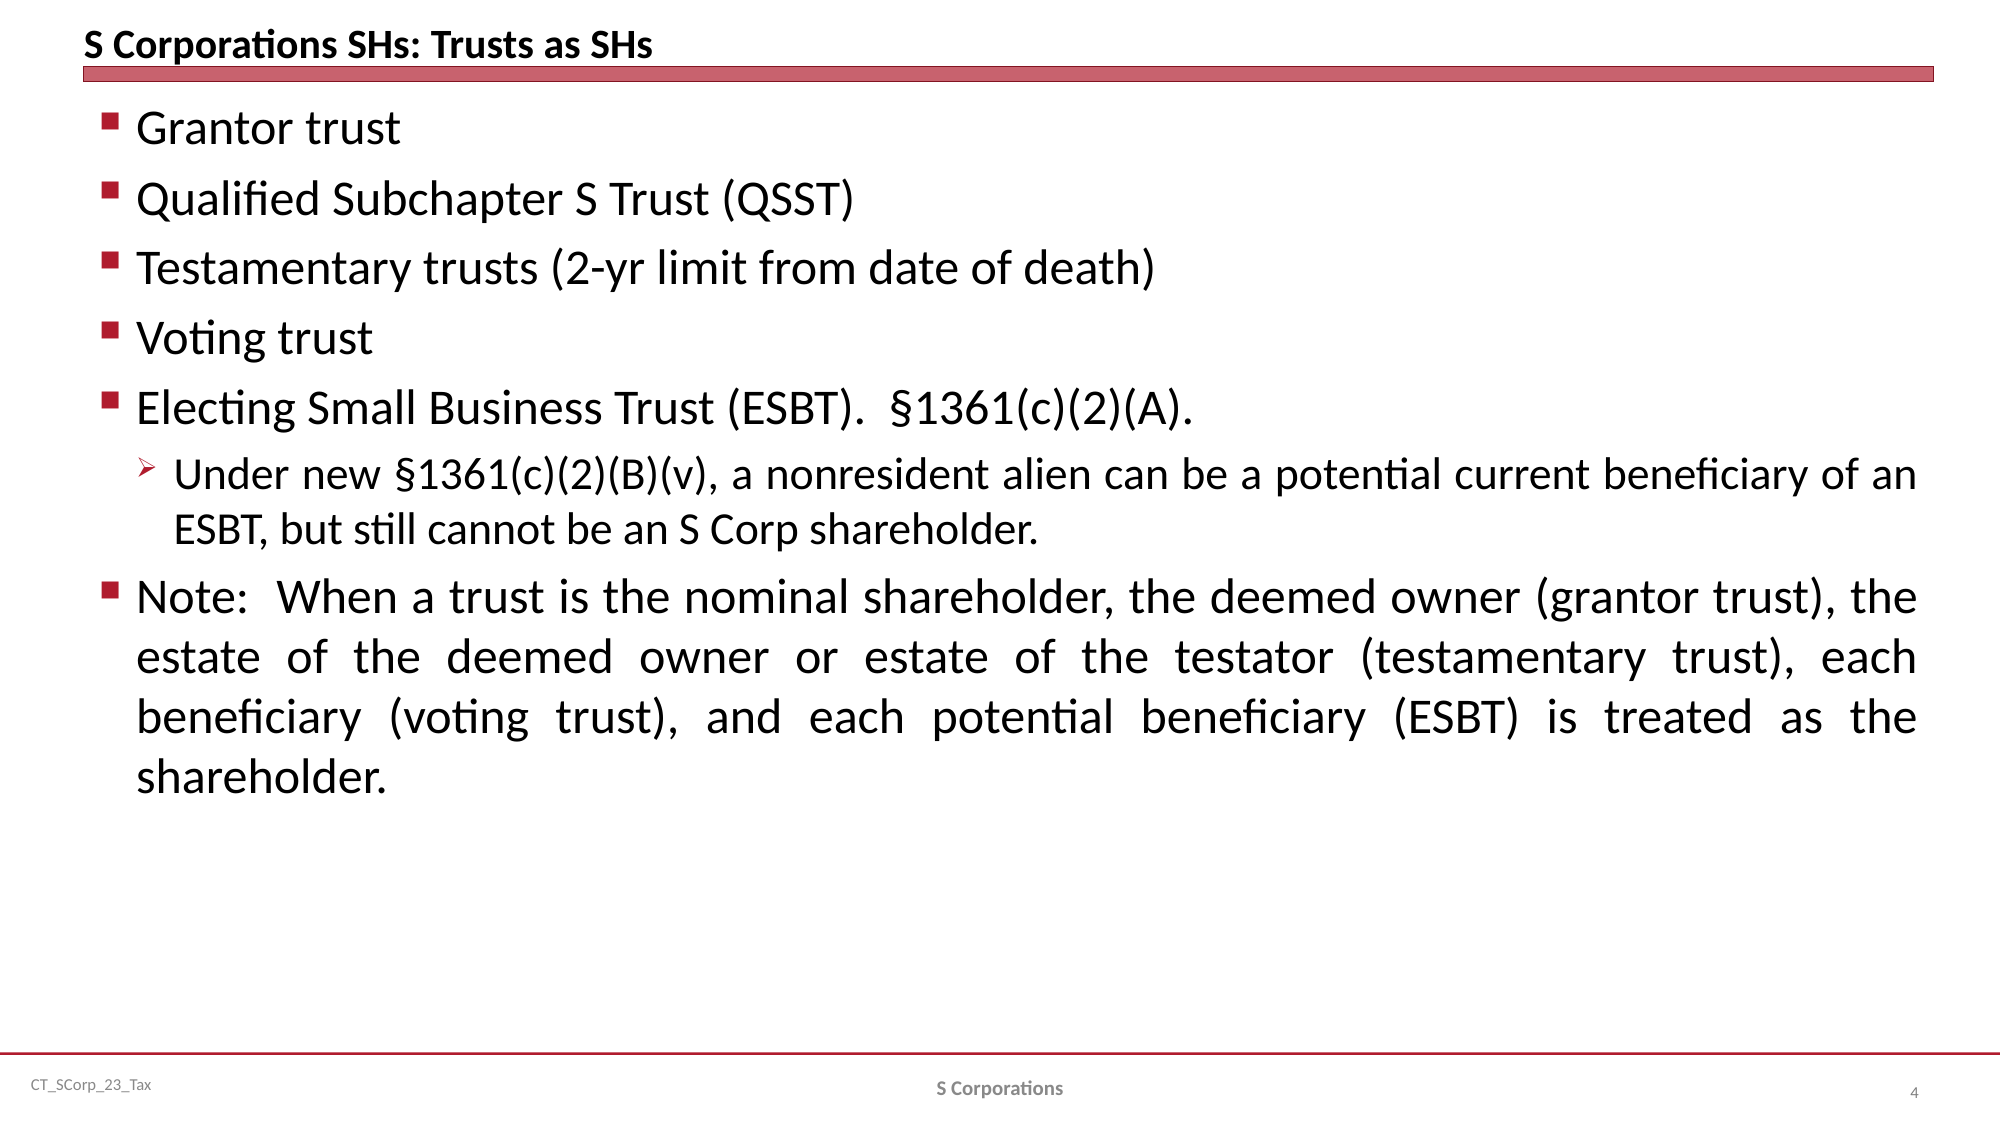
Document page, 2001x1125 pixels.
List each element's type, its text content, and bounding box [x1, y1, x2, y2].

list Grantor trust Qualified Subchapter S Trust (QSST) Testamentary trusts (2-yr limit from date of death) Voting trust Electing Small Business Trust (ESBT). §1361(c)(2)(A). Under new §1361(c)(2)(B)(v), a nonresident alien can be a potential current beneficiary of an ESBT, but still cannot be an S Corp shareholder. Note: When a trust is the nominal shareholder, the deemed owner (grantor trust), the estate of the deemed owner or estate of the testator (testamentary trust), each beneficiary (voting trust), and each potential beneficiary (ESBT) is treated as the shareholder. [83, 87, 1934, 1041]
footer S Corporations [683, 1056, 1317, 1117]
title S Corporations SHs: Trusts as SHs [83, 6, 1935, 67]
slide_number 4 [1834, 1061, 1934, 1122]
